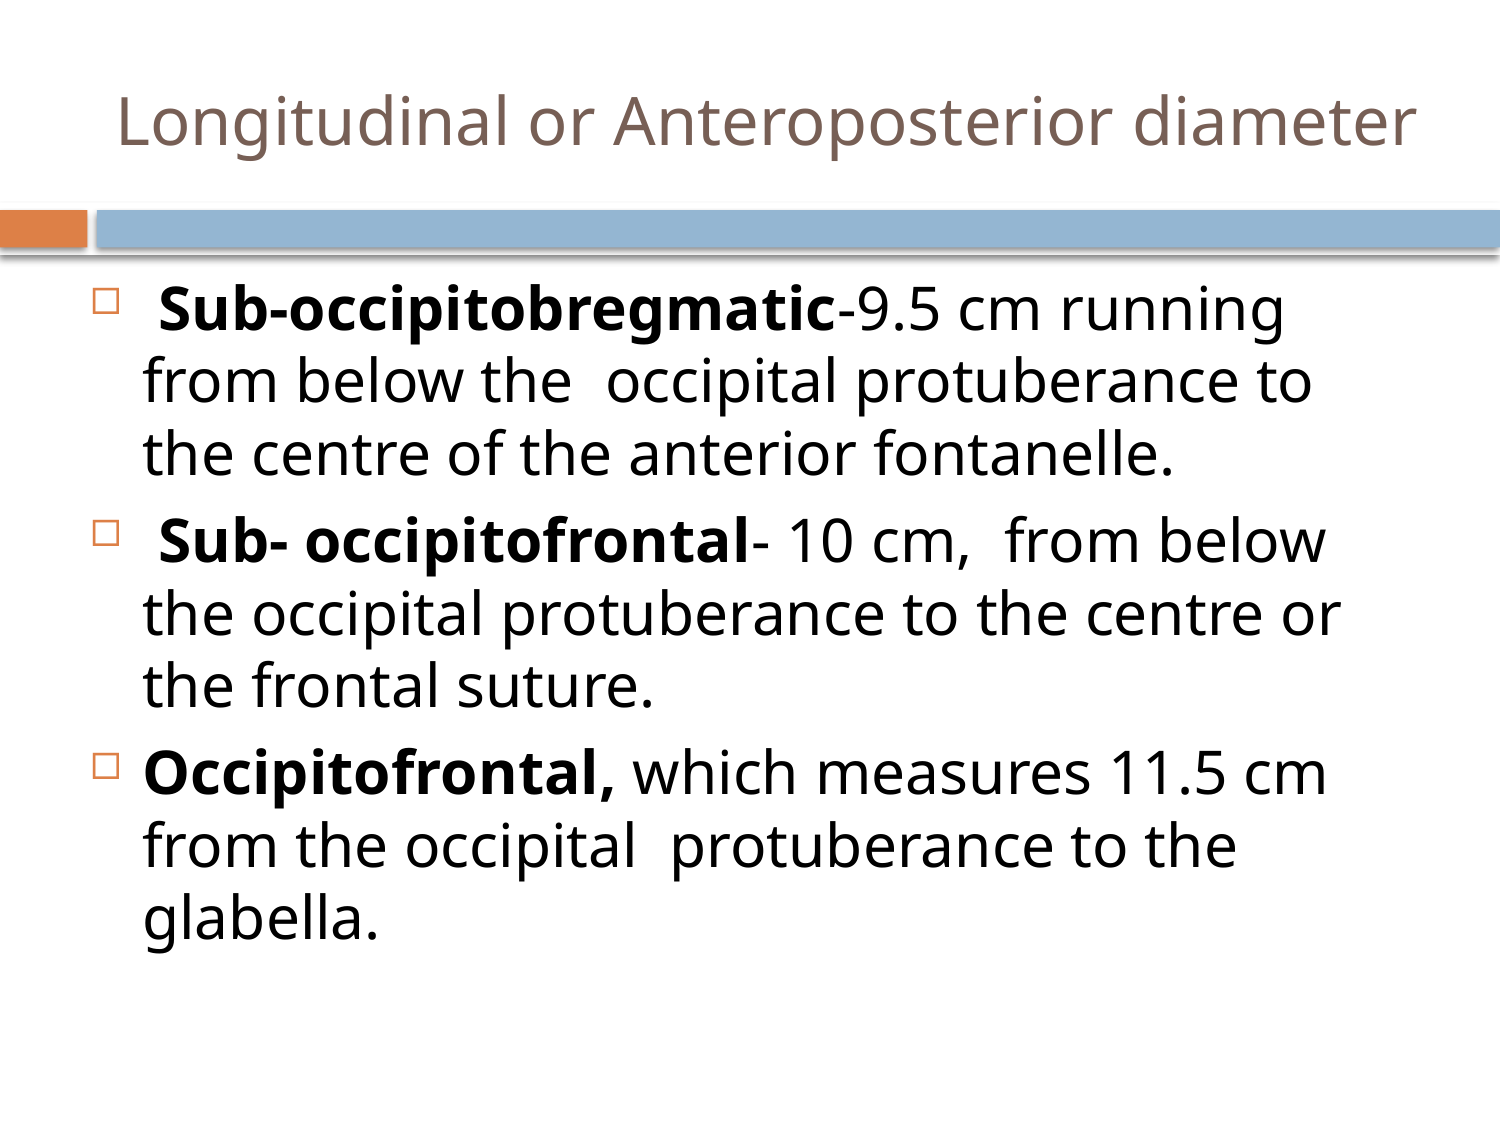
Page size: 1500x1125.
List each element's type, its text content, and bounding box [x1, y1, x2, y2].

list Sub-occipitobregmatic-9.5 cm running from below the occipital protuberance to the centre of the anterior fontanelle. Sub- occipitofrontal- 10 cm, from below the occipital protuberance to the centre or the frontal suture. Occipitofrontal, which measures 11.5 cm from the occipital protuberance to the glabella. [75, 262, 1425, 1100]
title Longitudinal or Anteroposterior diameter [100, 37, 1438, 200]
